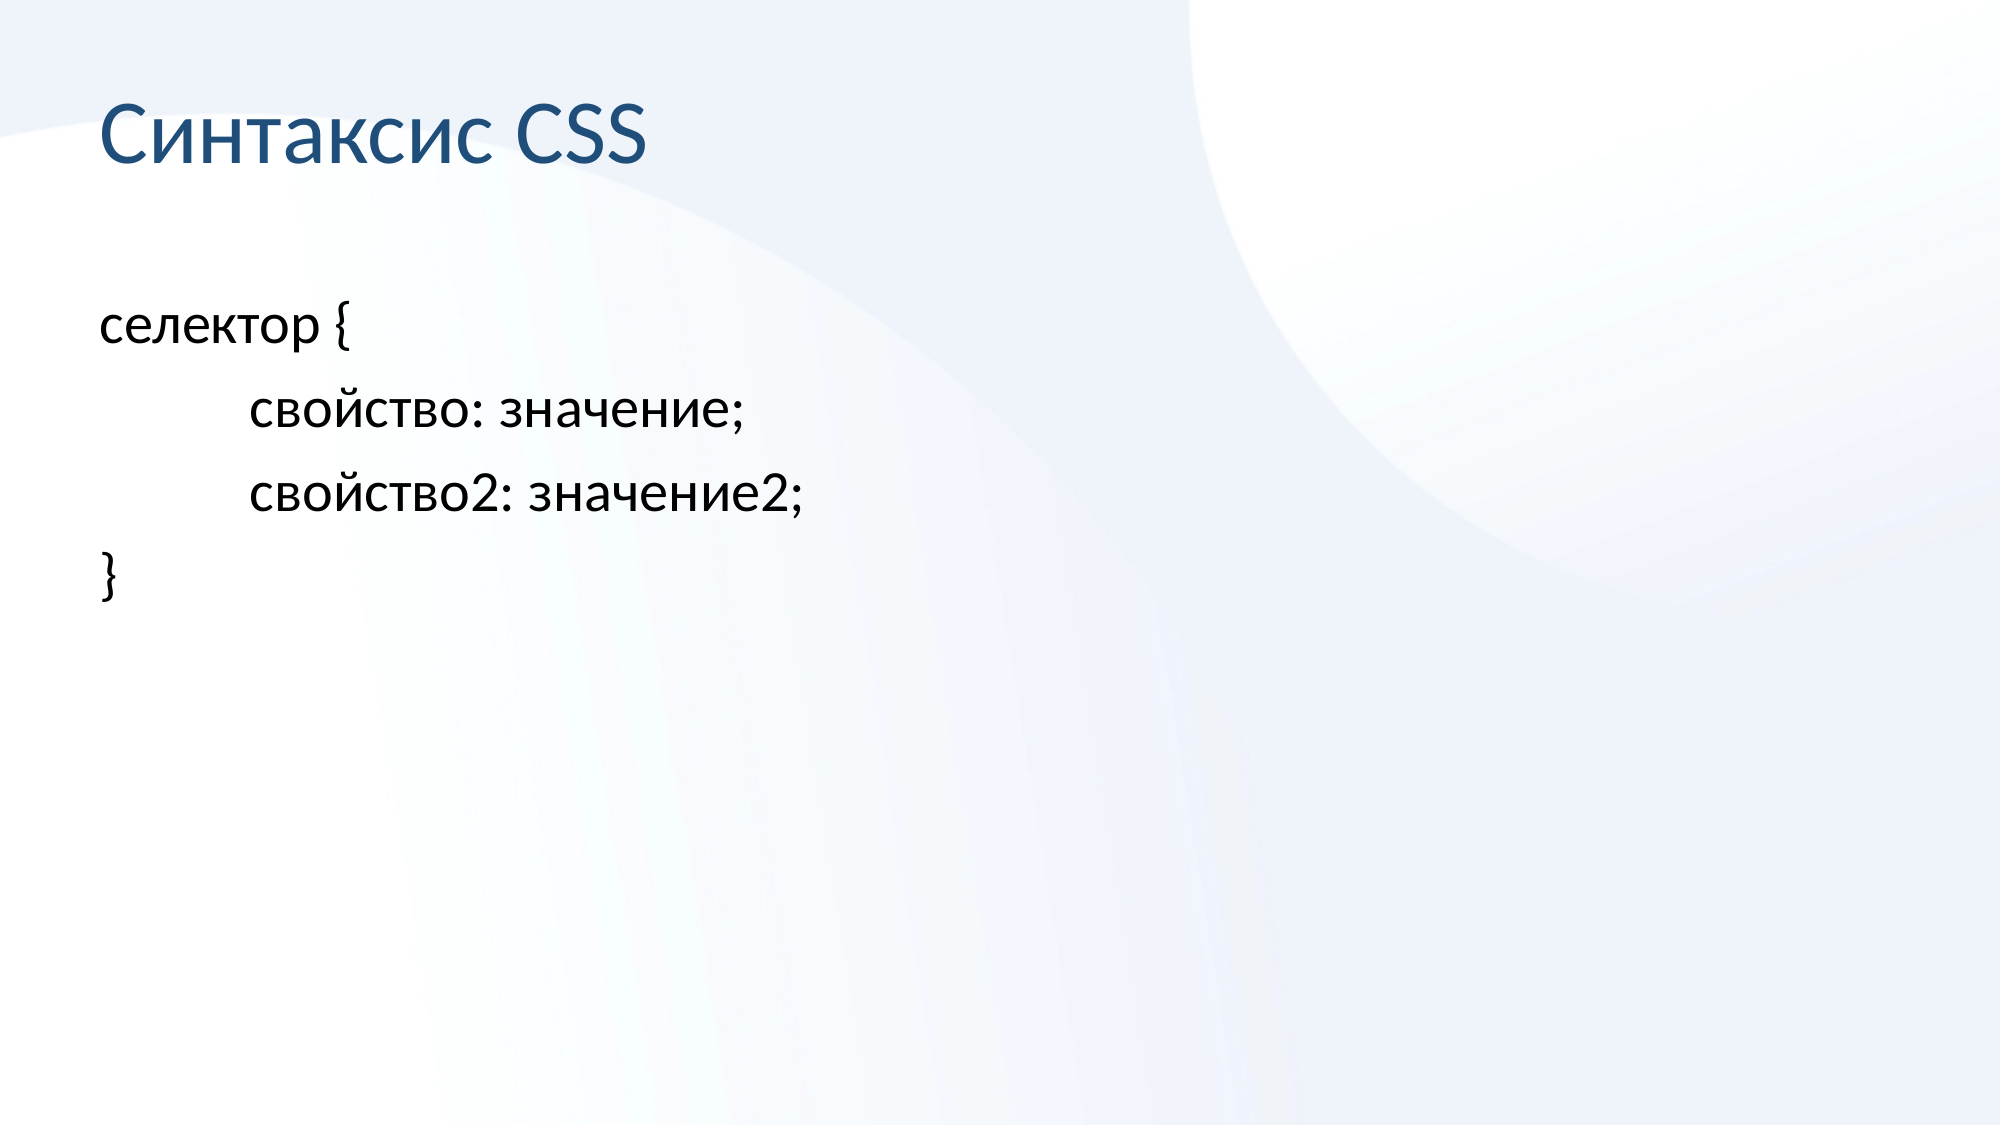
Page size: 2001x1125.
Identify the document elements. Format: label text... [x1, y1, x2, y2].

picture [0, 0, 2001, 1125]
list селектор { свойство: значение; свойство2: значение2; } [84, 285, 1922, 1041]
title Синтаксис CSS [84, 24, 1922, 243]
